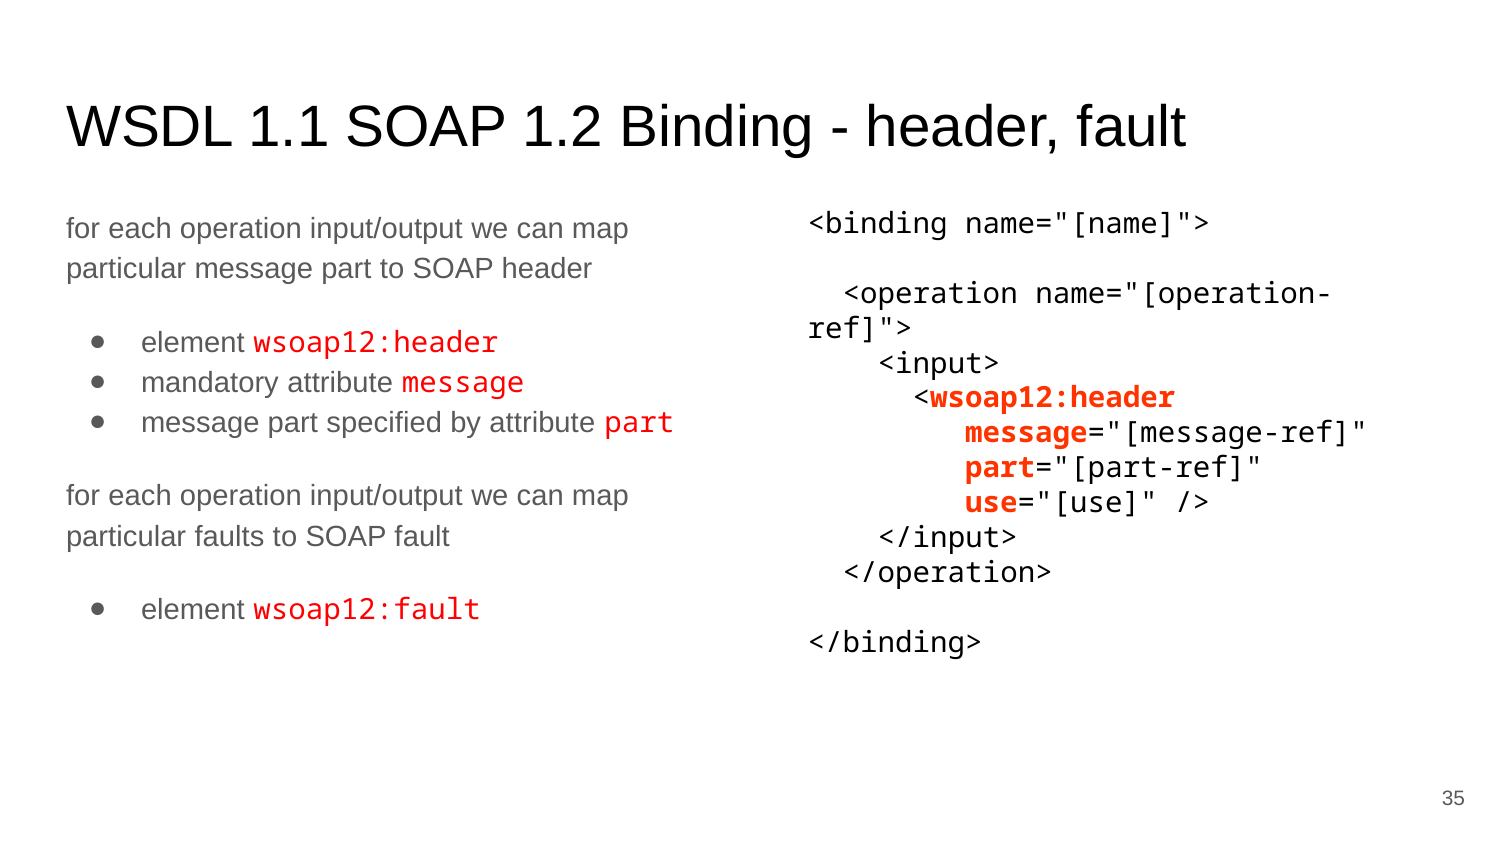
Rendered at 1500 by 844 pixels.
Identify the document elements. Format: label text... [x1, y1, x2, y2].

slide_number ‹#› [1389, 764, 1480, 830]
list for each operation input/output we can map particular message part to SOAP header element wsoap12:header mandatory attribute message message part specified by attribute part for each operation input/output we can map particular faults to SOAP fault element wsoap12:fault [51, 189, 708, 750]
list <binding name="[name]"> <operation name="[operation-ref]"> <input> <wsoap12:header message="[message-ref]" part="[part-ref]" use="[use]" /> </input> </operation> </binding> [792, 189, 1449, 750]
title WSDL 1.1 SOAP 1.2 Binding - header, fault [51, 72, 1449, 167]
